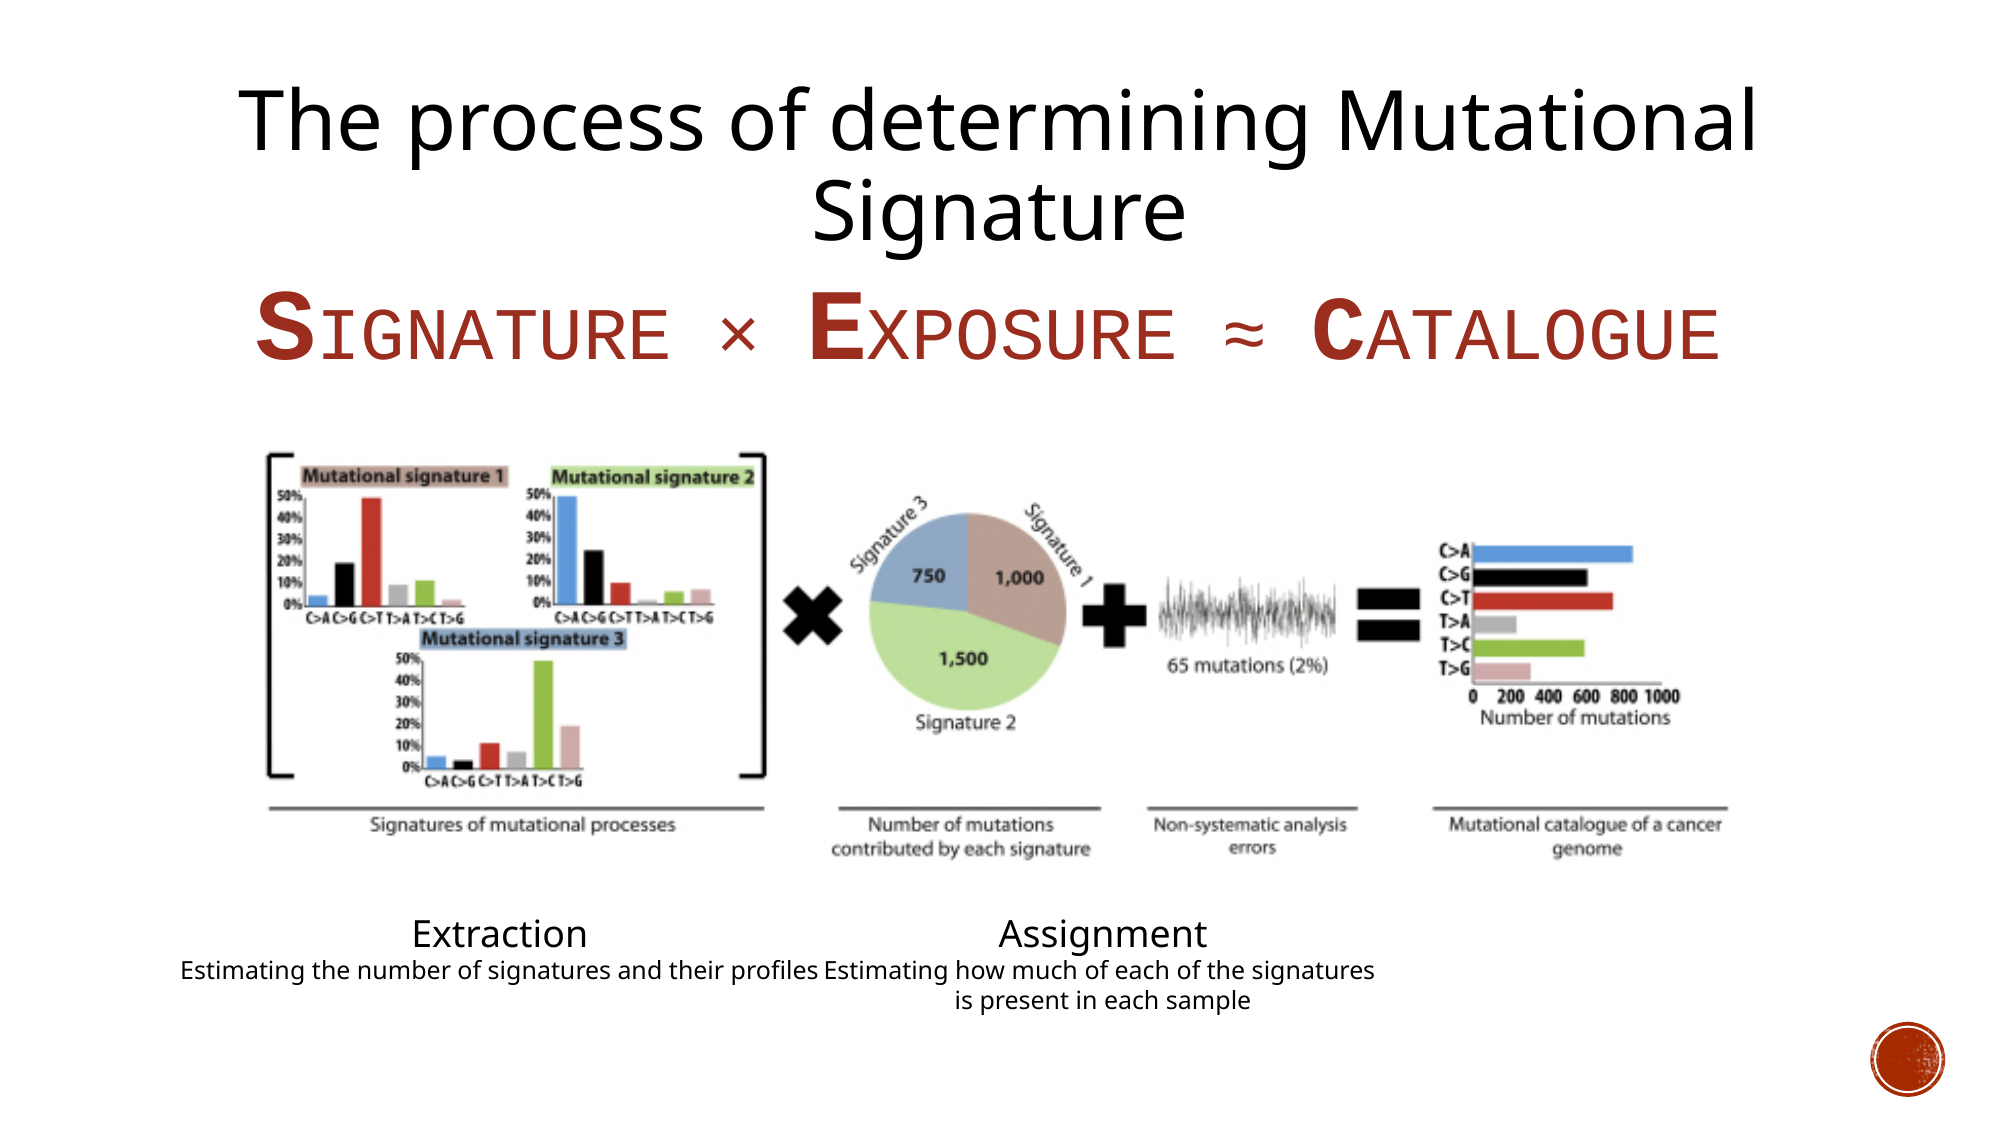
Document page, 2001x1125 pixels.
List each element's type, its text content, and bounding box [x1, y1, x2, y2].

text_box The process of determining Mutational Signature [137, 59, 1863, 278]
text_box Assignment Estimating how much of each of the signatures is present in each sample [808, 902, 1398, 1022]
title Signature × Exposure ≈ Catalogue [240, 262, 1966, 481]
text_box Extraction Estimating the number of signatures and their profiles [165, 902, 808, 993]
picture [249, 426, 1751, 862]
